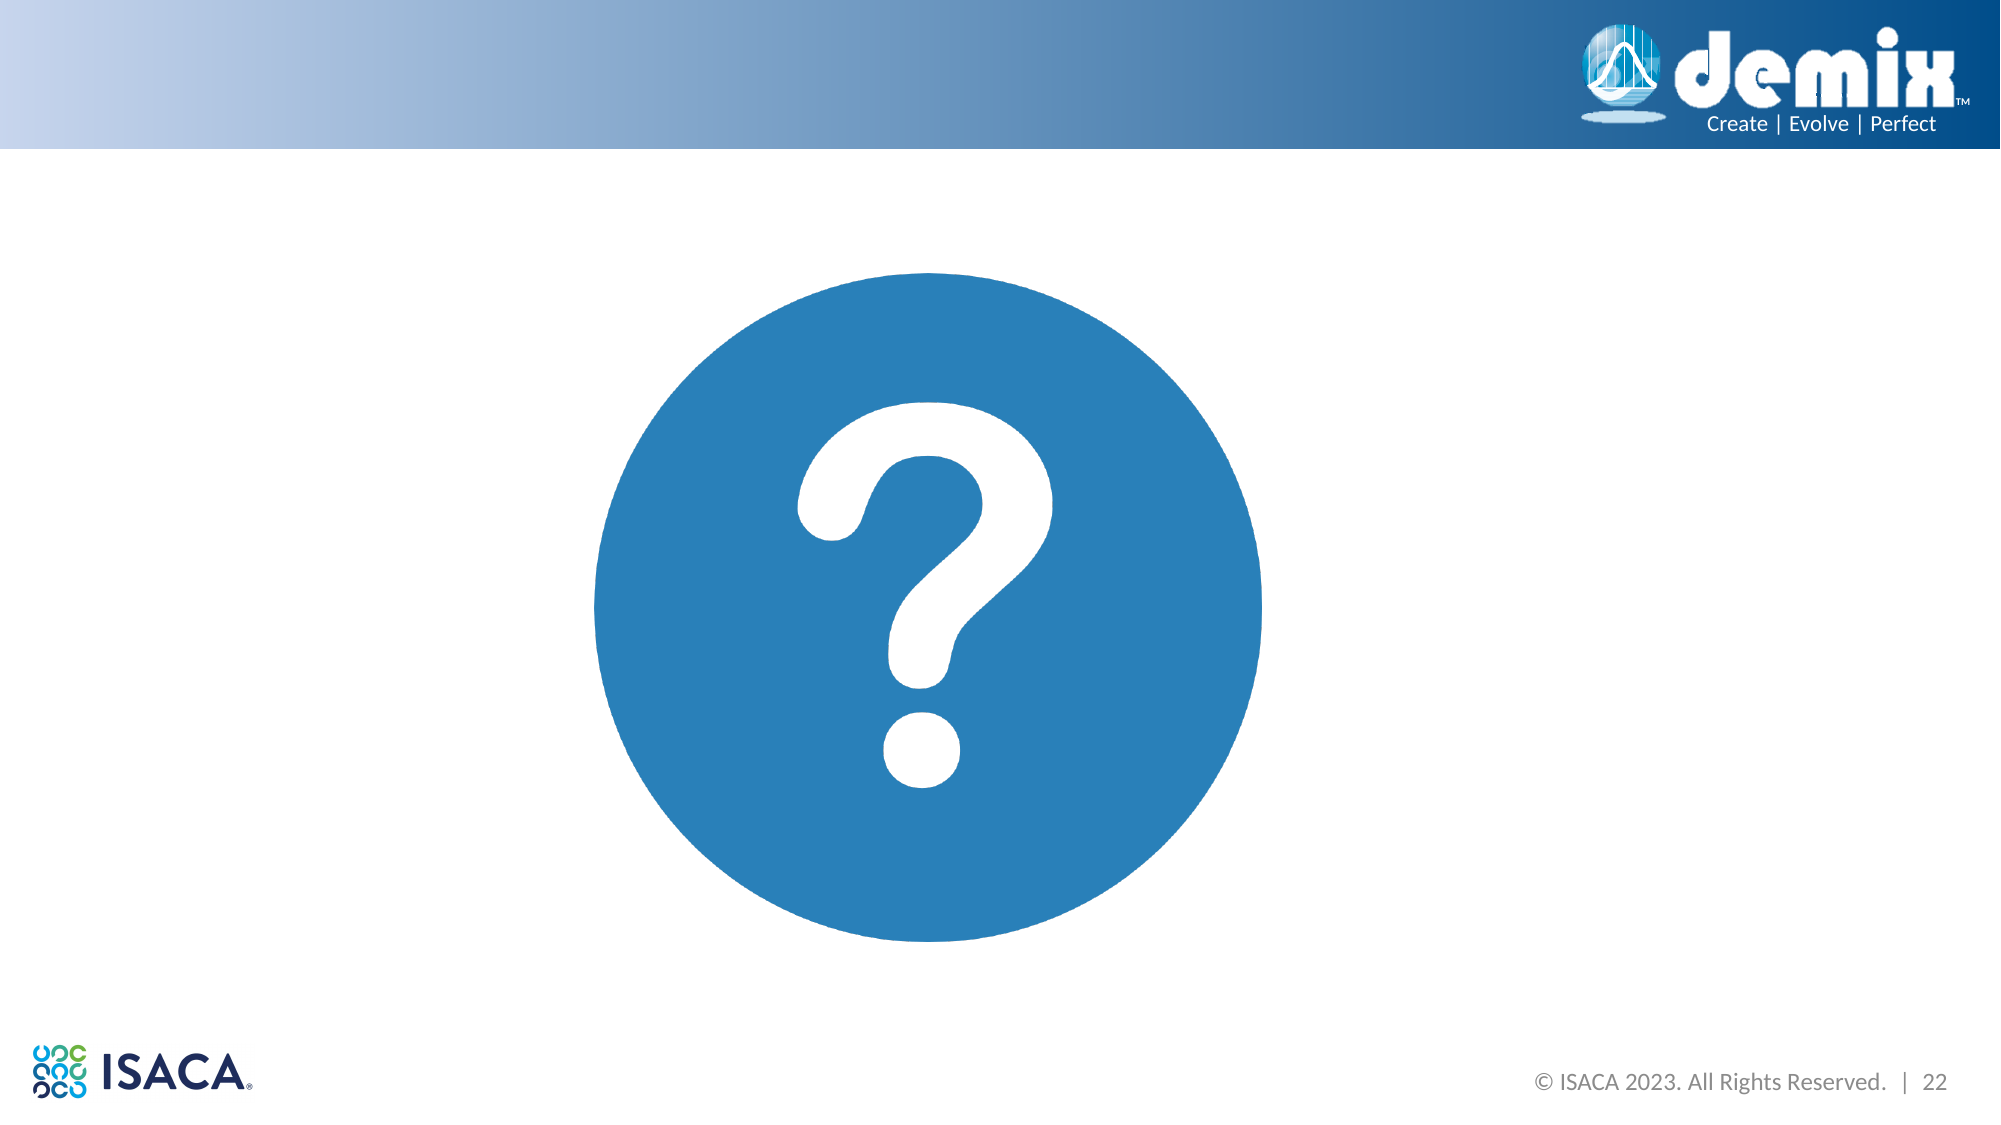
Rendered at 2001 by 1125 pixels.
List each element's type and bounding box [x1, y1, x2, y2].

picture [29, 1043, 255, 1103]
picture [1549, 3, 2000, 153]
picture [594, 273, 1262, 942]
